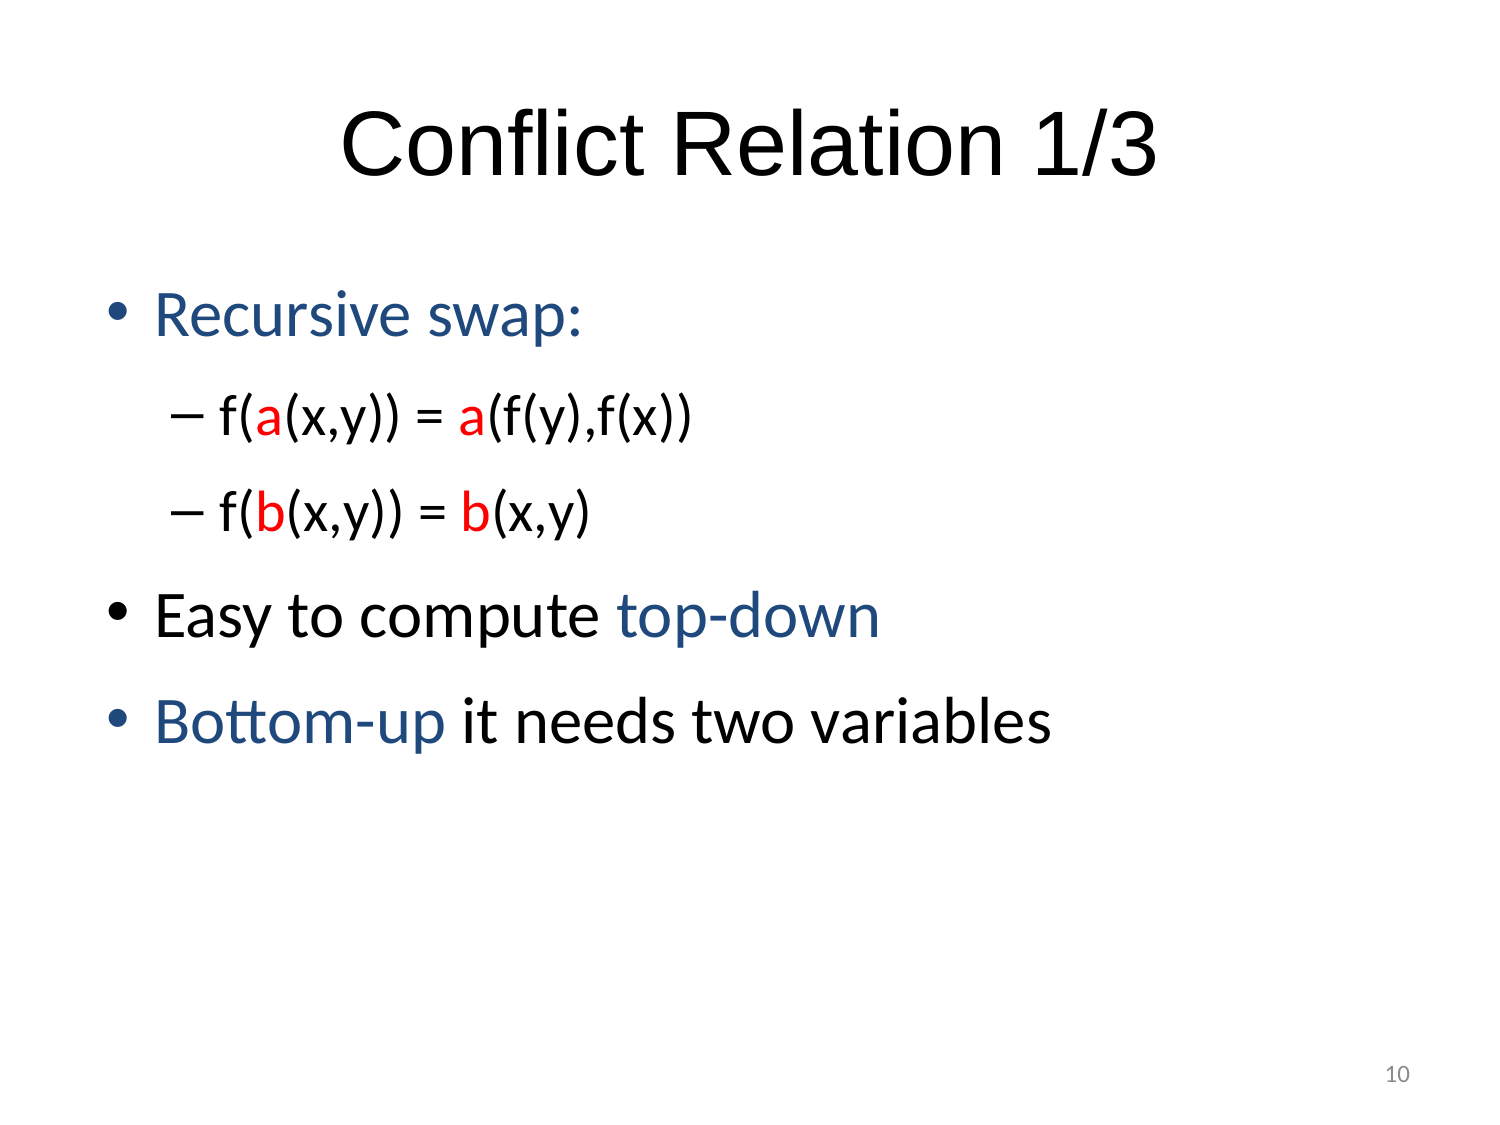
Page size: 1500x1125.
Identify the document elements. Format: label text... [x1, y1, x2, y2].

list Recursive swap: f(a(x,y)) = a(f(y),f(x)) f(b(x,y)) = b(x,y) Easy to compute top-down Bottom-up it needs two variables [75, 262, 1425, 1005]
title Conflict Relation 1/3 [75, 45, 1425, 233]
slide_number 10 [1074, 1042, 1425, 1103]
